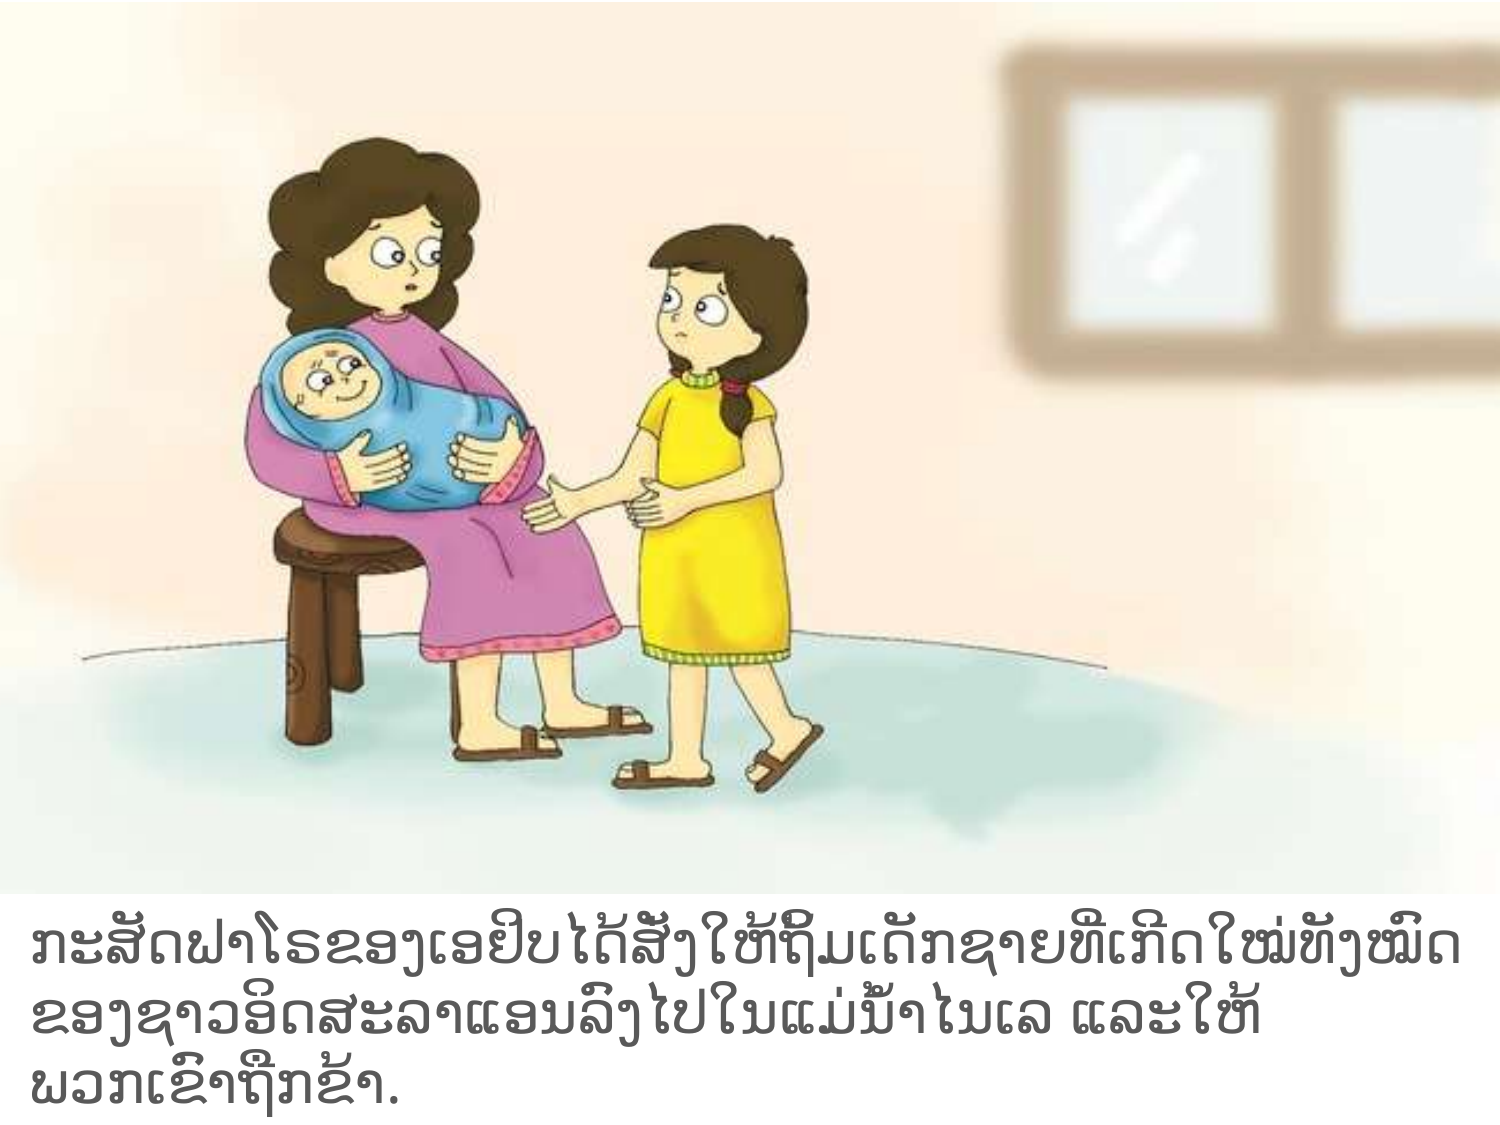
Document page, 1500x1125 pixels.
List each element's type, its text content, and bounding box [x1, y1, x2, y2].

text_box ກະສັດ​ຟາໂຣ​ຂອງ​ເອຢິບ​ໄດ້​ສັ່ງ​ໃຫ້​ຖິ້ມ​ເດັກ​ຊາຍ​ທີ່​ເກີດ​ໃໝ່​ທັງໝົດ​ຂອງ​ຊາວ​ອິດສະລາແອນ​ລົງ​ໄປ​ໃນ​ແມ່ນໍ້າ​ໄນ​ເລ ແລະ​ໃຫ້​ພວກເຂົາ​ຖືກ​ຂ້າ. [14, 901, 1486, 1123]
picture [0, 1, 1500, 894]
